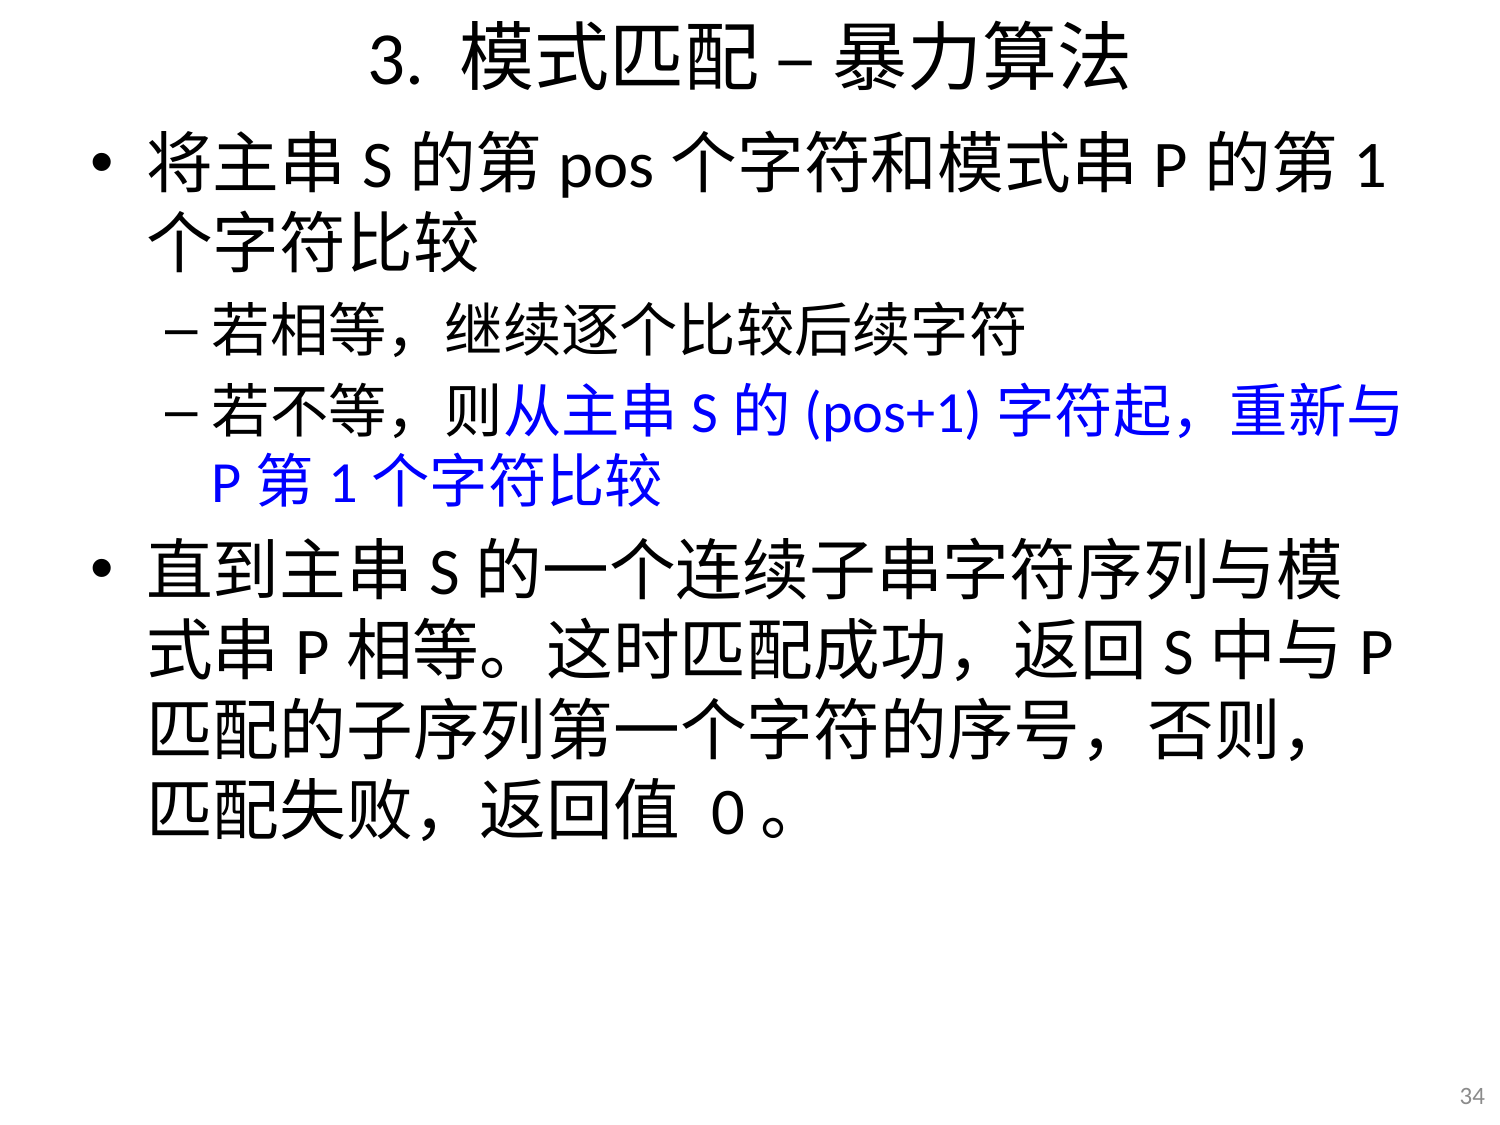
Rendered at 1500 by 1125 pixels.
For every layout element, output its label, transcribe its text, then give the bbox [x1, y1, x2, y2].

title 3. 模式匹配 – 暴力算法 [75, 0, 1425, 113]
slide_number 34 [1435, 1065, 1500, 1125]
list 将主串S的第pos个字符和模式串P的第1个字符比较 若相等，继续逐个比较后续字符 若不等，则从主串S的(pos+1)字符起，重新与P第1个字符比较 直到主串S的一个连续子串字符序列与模式串P相等。这时匹配成功，返回S中与P匹配的子序列第一个字符的序号，否则，匹配失败，返回值 0。 [75, 113, 1425, 1125]
